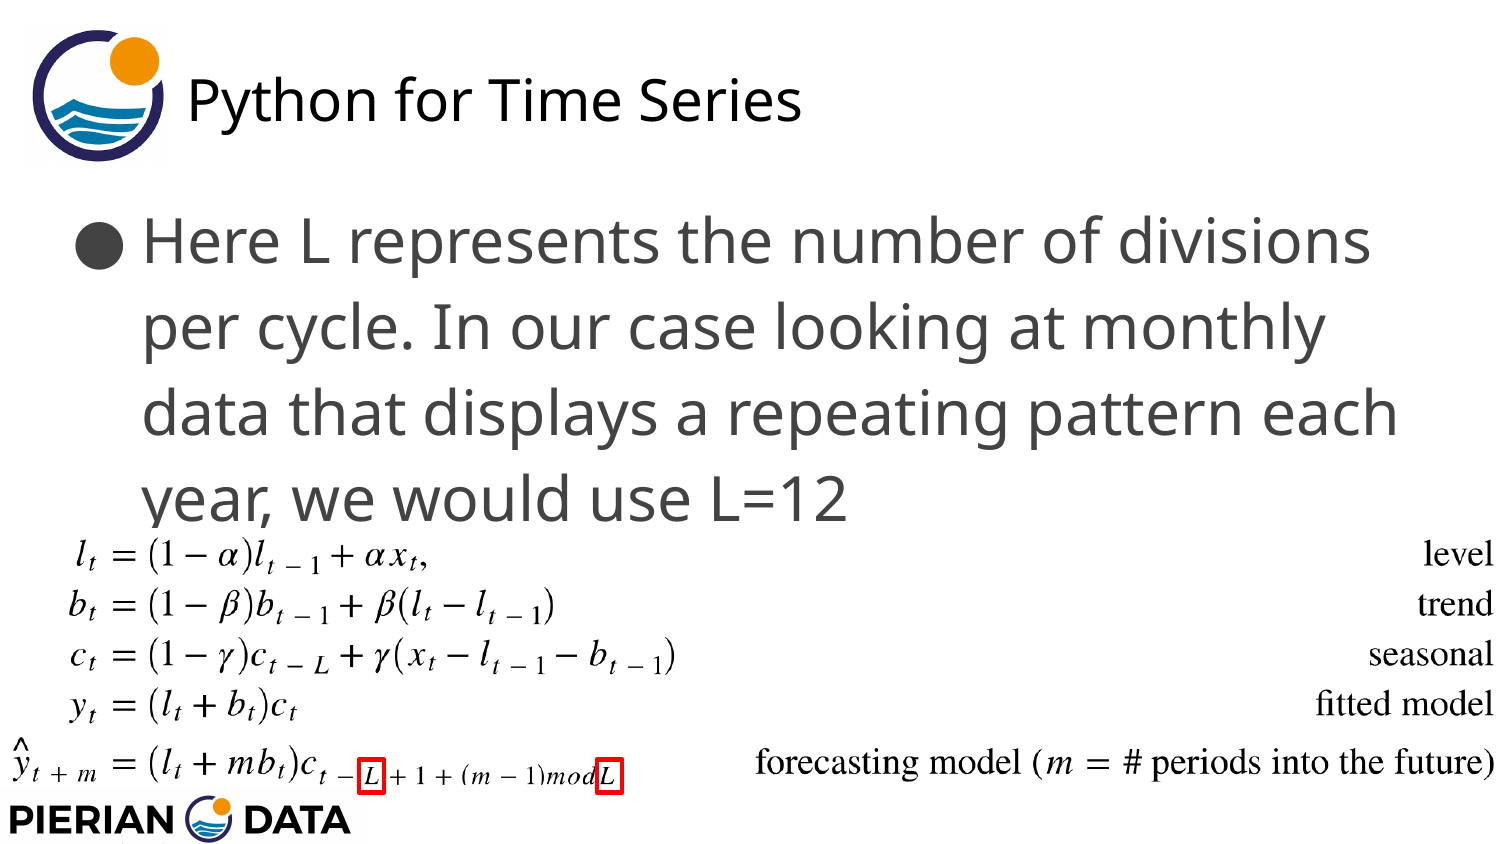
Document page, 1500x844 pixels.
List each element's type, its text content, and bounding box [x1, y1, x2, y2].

picture [0, 528, 1500, 785]
picture [24, 24, 172, 167]
list Here L represents the number of divisions per cycle. In our case looking at monthly data that displays a repeating pattern each year, we would use L=12 [51, 174, 1449, 527]
picture [0, 787, 368, 844]
title Python for Time Series [176, 48, 1449, 143]
